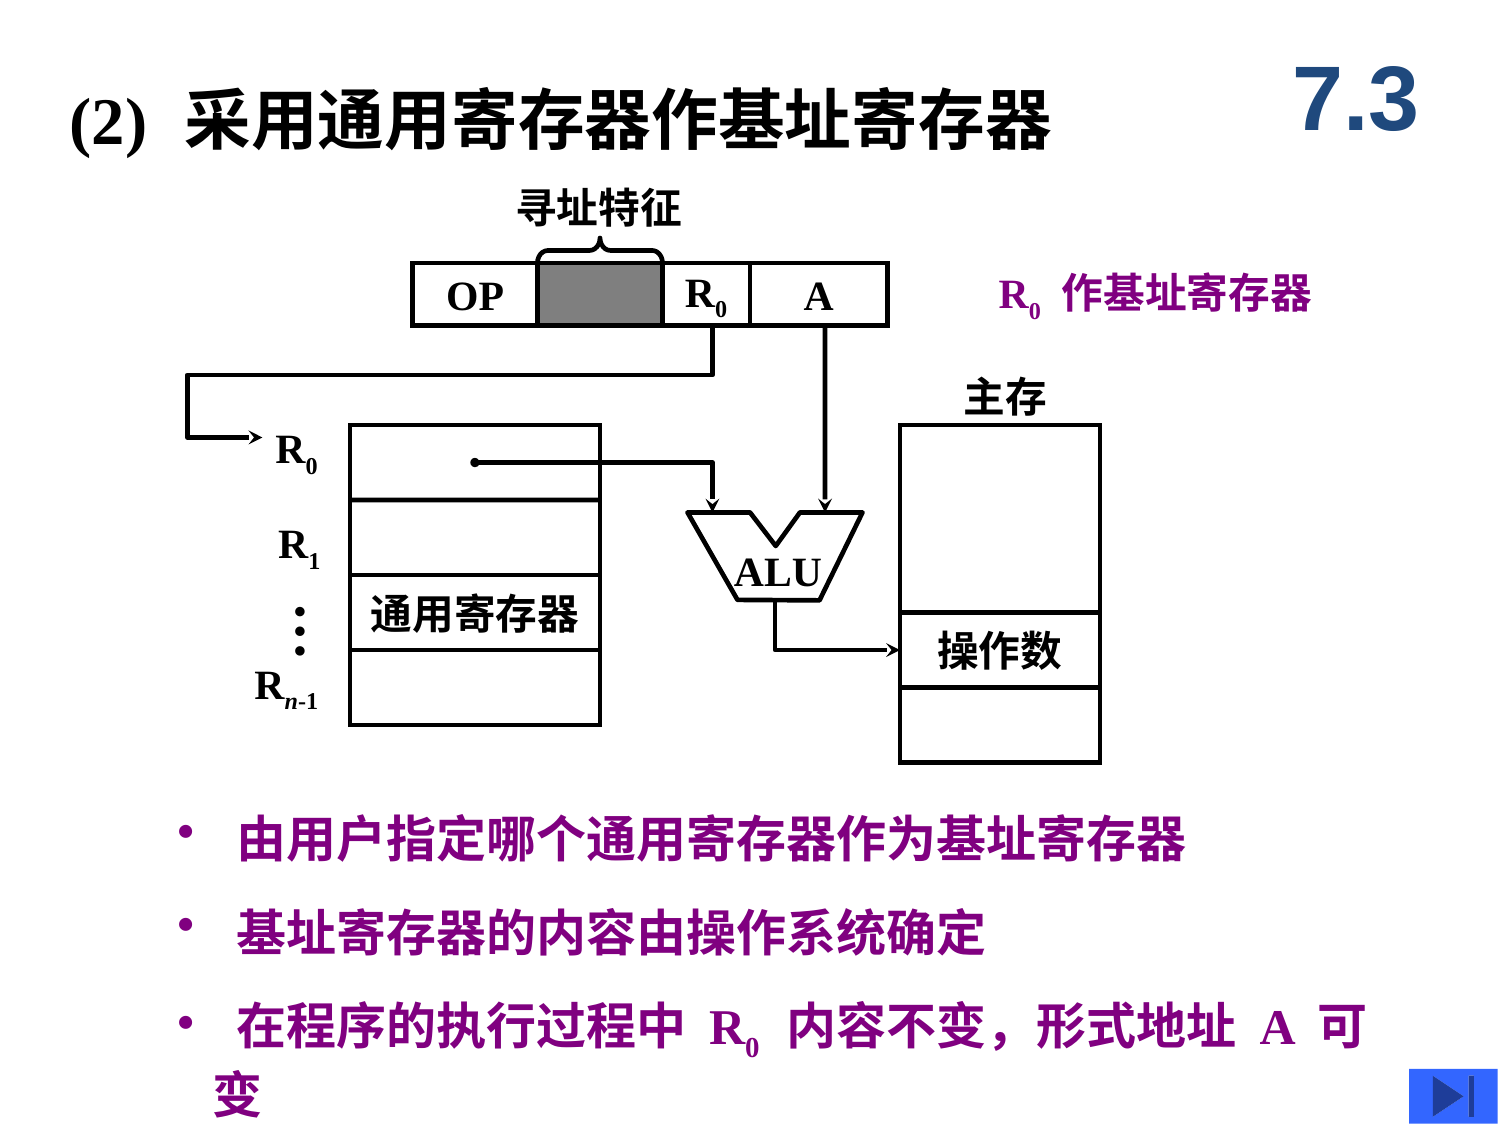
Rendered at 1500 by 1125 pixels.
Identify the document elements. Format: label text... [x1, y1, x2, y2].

text_box 寻址特征 [500, 174, 698, 240]
text_box [774, 611, 894, 657]
text_box [604, 462, 719, 510]
text_box [187, 334, 713, 438]
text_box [412, 262, 888, 326]
text_box [1409, 1068, 1498, 1124]
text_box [237, 414, 601, 726]
text_box R0 作基址寄存器 [983, 259, 1327, 332]
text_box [687, 512, 863, 603]
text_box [899, 362, 1101, 763]
text_box 在程序的执行过程中 R0 内容不变，形式地址 A 可变 [162, 987, 1413, 1125]
text_box (2) 采用通用寄存器作基址寄存器 [54, 62, 1067, 168]
text_box [537, 240, 663, 261]
text_box 基址寄存器的内容由操作系统确定 [162, 893, 1113, 969]
text_box [818, 500, 832, 510]
text_box 由用户指定哪个通用寄存器作为基址寄存器 [162, 799, 1338, 875]
text_box 7.3 [1262, 24, 1450, 163]
